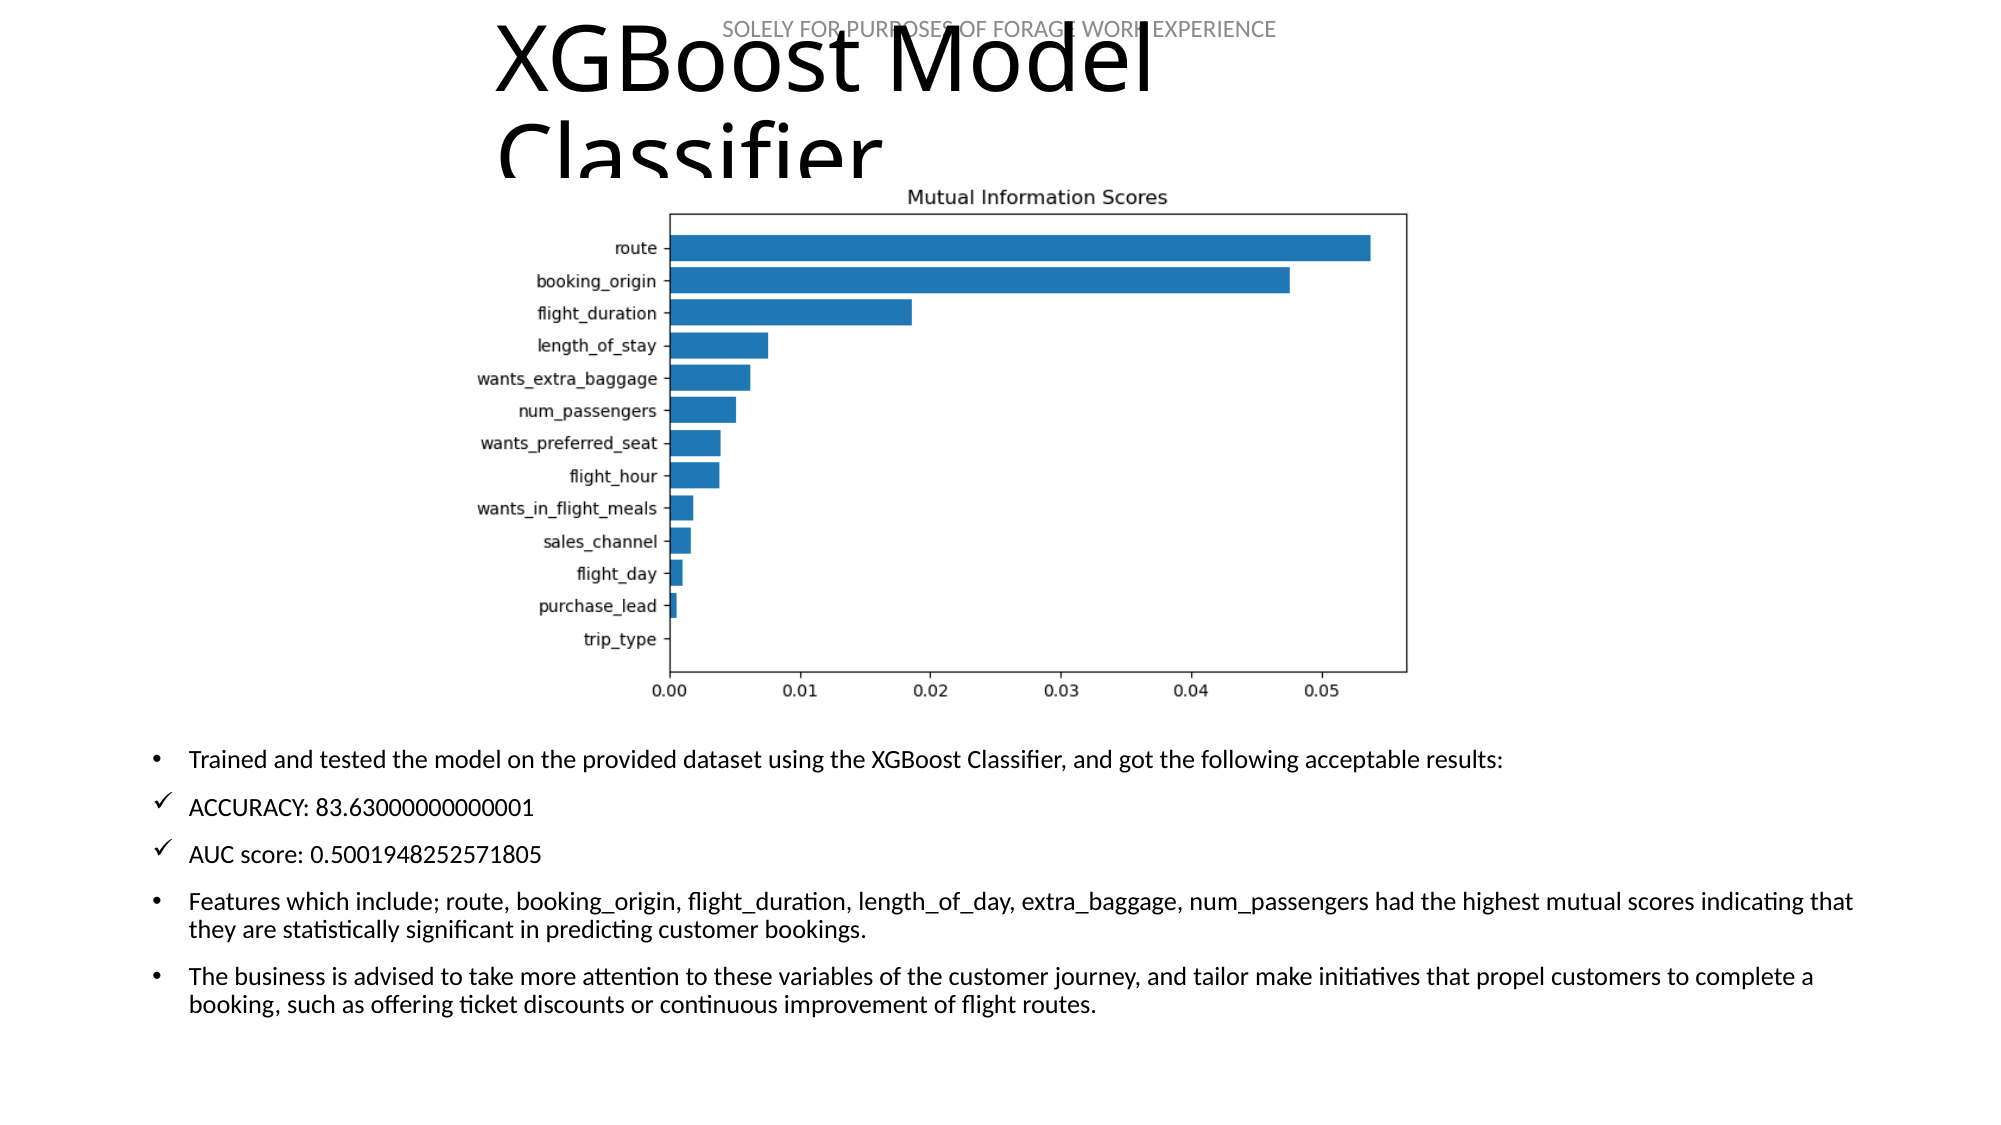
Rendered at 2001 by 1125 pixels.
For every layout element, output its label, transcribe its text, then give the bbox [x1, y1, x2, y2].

list Trained and tested the model on the provided dataset using the XGBoost Classifier, and got the following acceptable results: ACCURACY: 83.63000000000001 AUC score: 0.5001948252571805 Features which include; route, booking_origin, flight_duration, length_of_day, extra_baggage, num_passengers had the highest mutual scores indicating that they are statistically significant in predicting customer bookings. The business is advised to take more attention to these variables of the customer journey, and tailor make initiatives that propel customers to complete a booking, such as offering ticket discounts or continuous improvement of flight routes. [137, 738, 1879, 1030]
title XGBoost Model Classifier [480, 44, 1453, 179]
picture [464, 178, 1417, 712]
